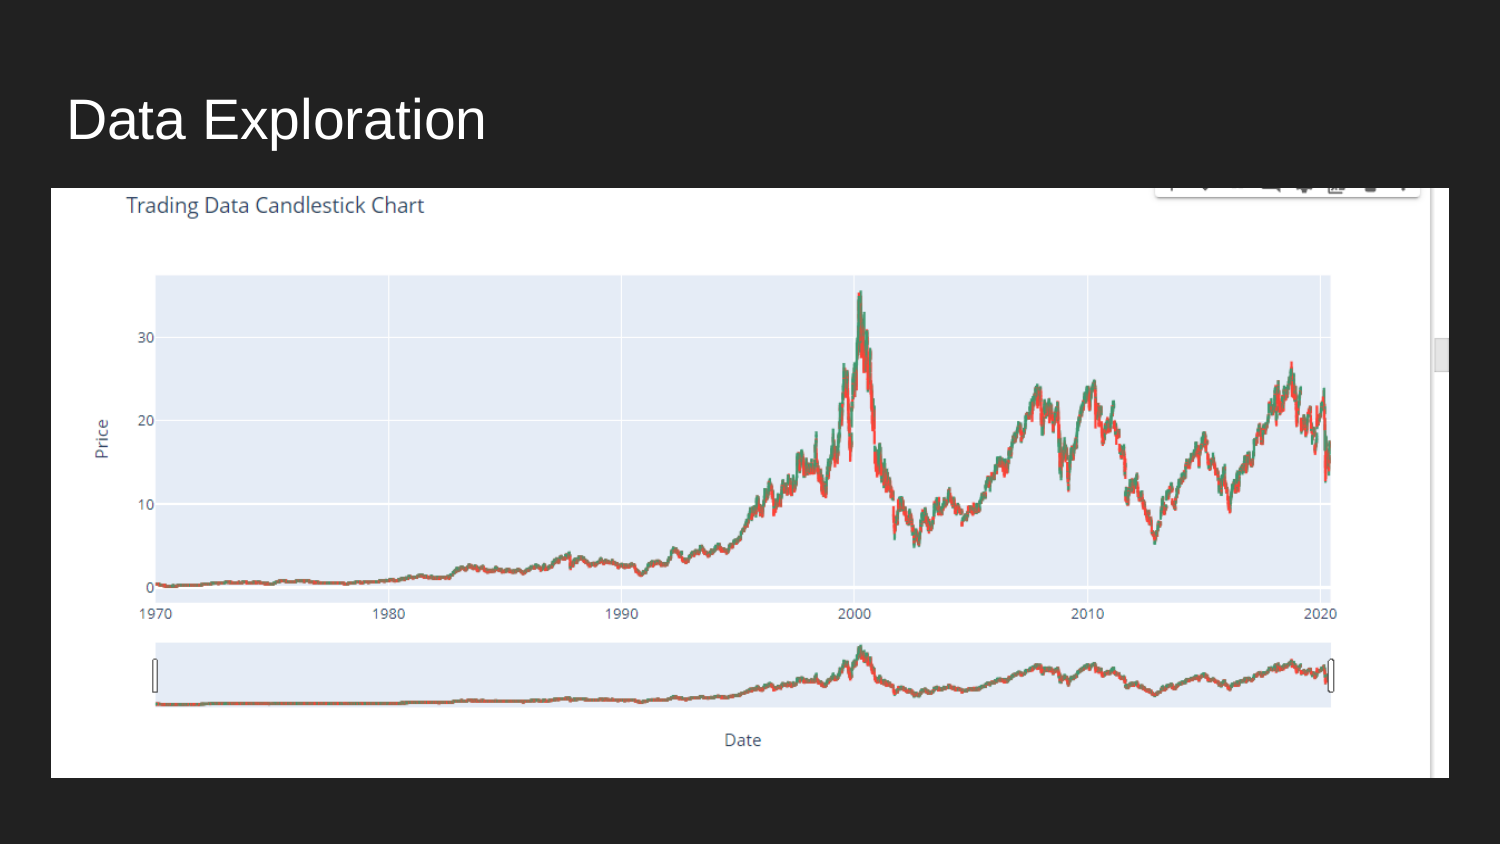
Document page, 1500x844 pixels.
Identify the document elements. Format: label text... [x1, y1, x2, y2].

picture [50, 188, 1450, 778]
title Data Exploration [51, 72, 1449, 167]
